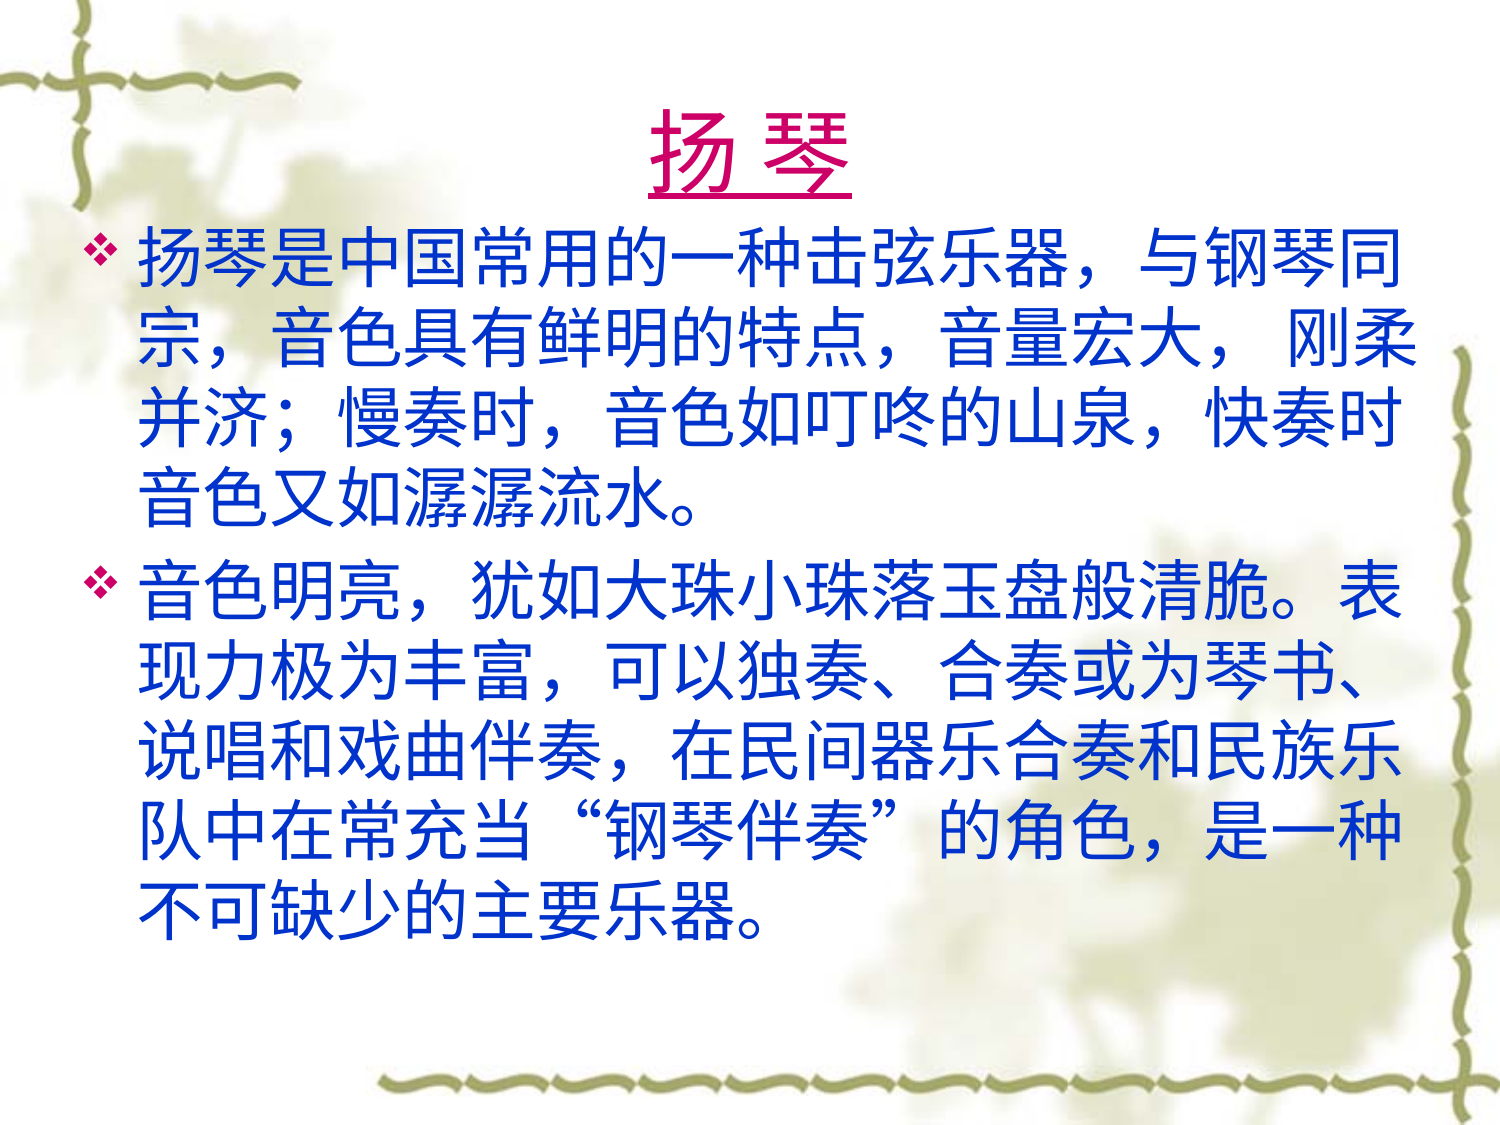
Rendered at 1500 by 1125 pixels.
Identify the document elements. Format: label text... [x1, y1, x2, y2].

list 扬琴是中国常用的一种击弦乐器，与钢琴同宗，音色具有鲜明的特点，音量宏大， 刚柔并济；慢奏时，音色如叮咚的山泉，快奏时音色又如潺潺流水。 音色明亮，犹如大珠小珠落玉盘般清脆。表现力极为丰富，可以独奏、合奏或为琴书、说唱和戏曲伴奏，在民间器乐合奏和民族乐队中在常充当“钢琴伴奏”的角色，是一种不可缺少的主要乐器。 [64, 207, 1452, 1071]
title 扬 琴 [49, 89, 1451, 232]
picture [0, 0, 1500, 1125]
